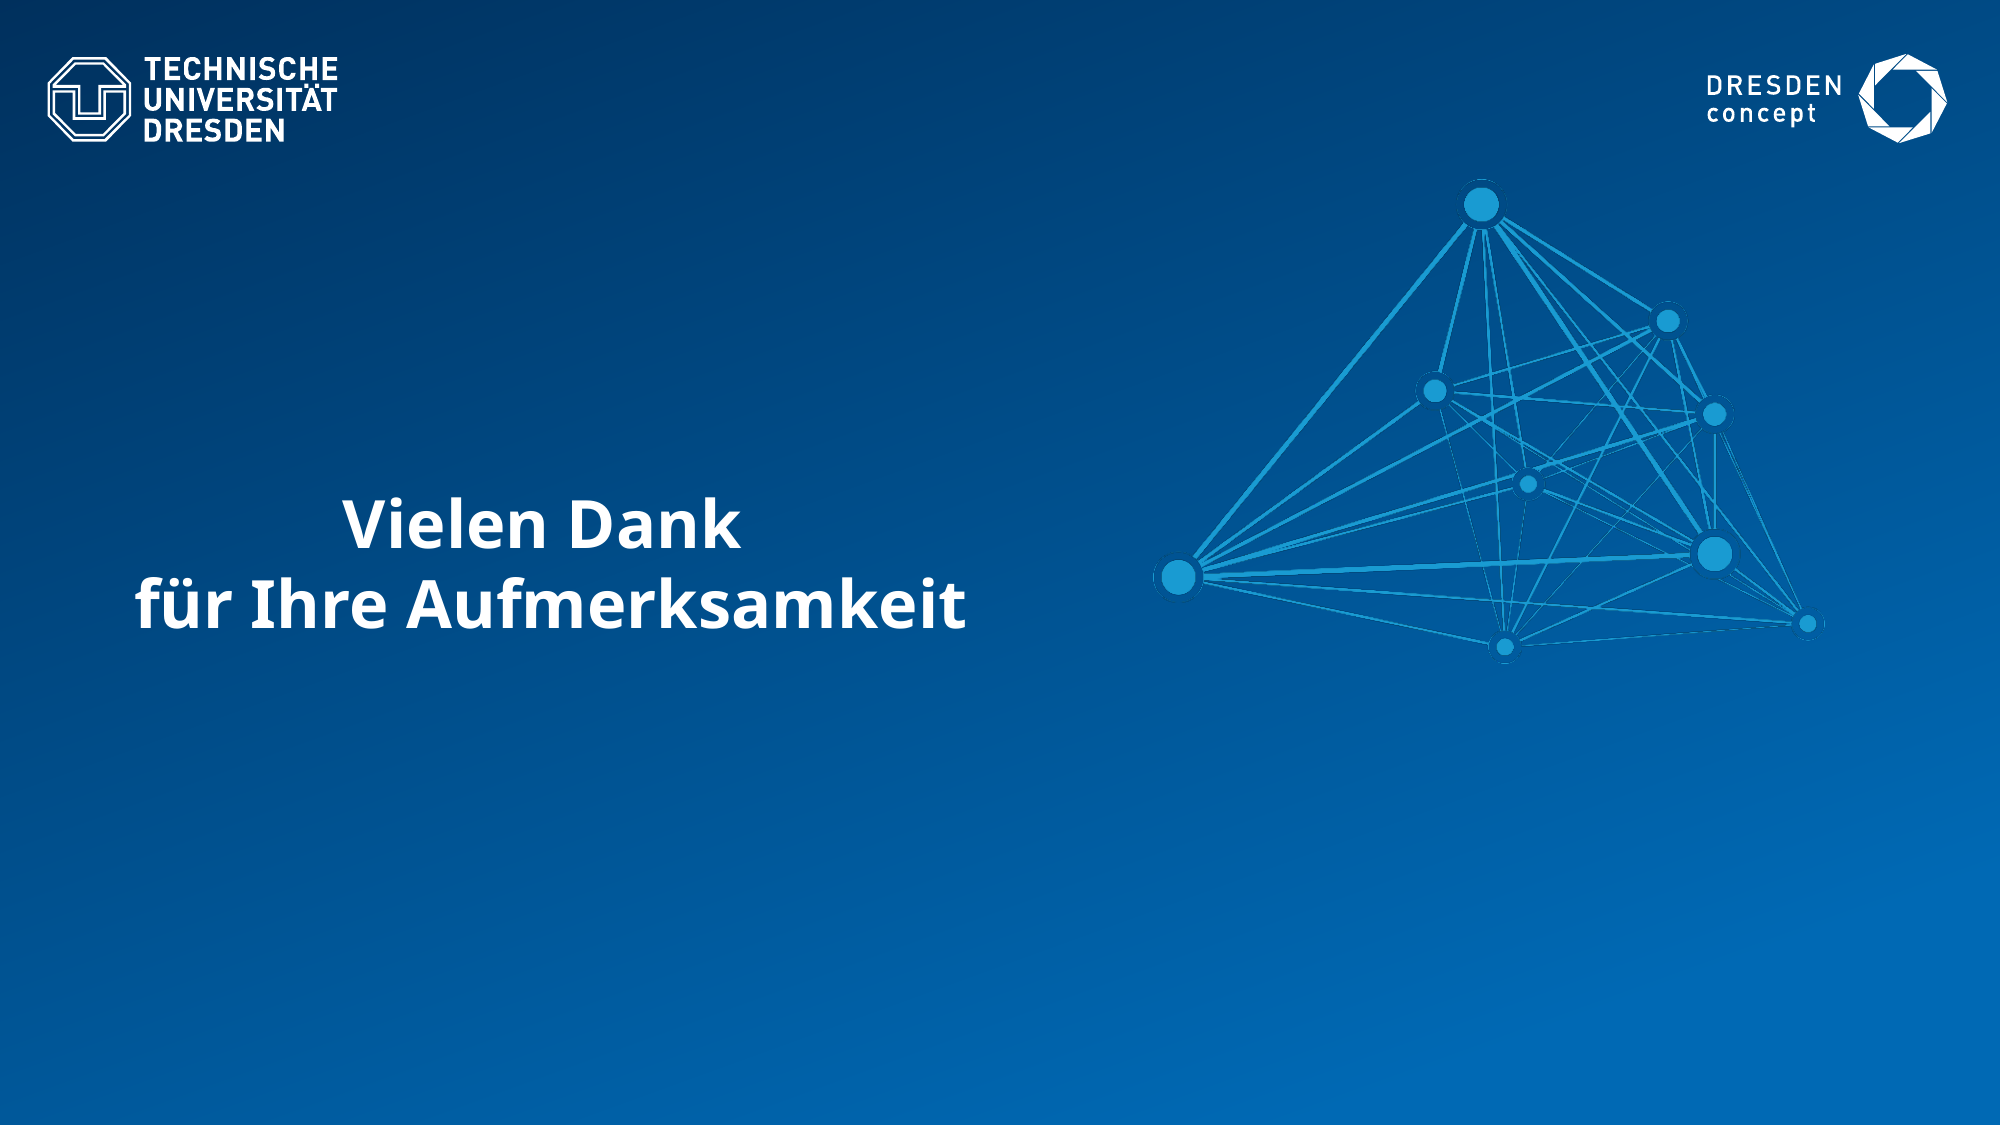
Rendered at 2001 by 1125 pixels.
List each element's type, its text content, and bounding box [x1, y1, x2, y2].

title Vielen Dank für Ihre Aufmerksamkeit [131, 481, 971, 644]
picture [1153, 179, 1825, 664]
